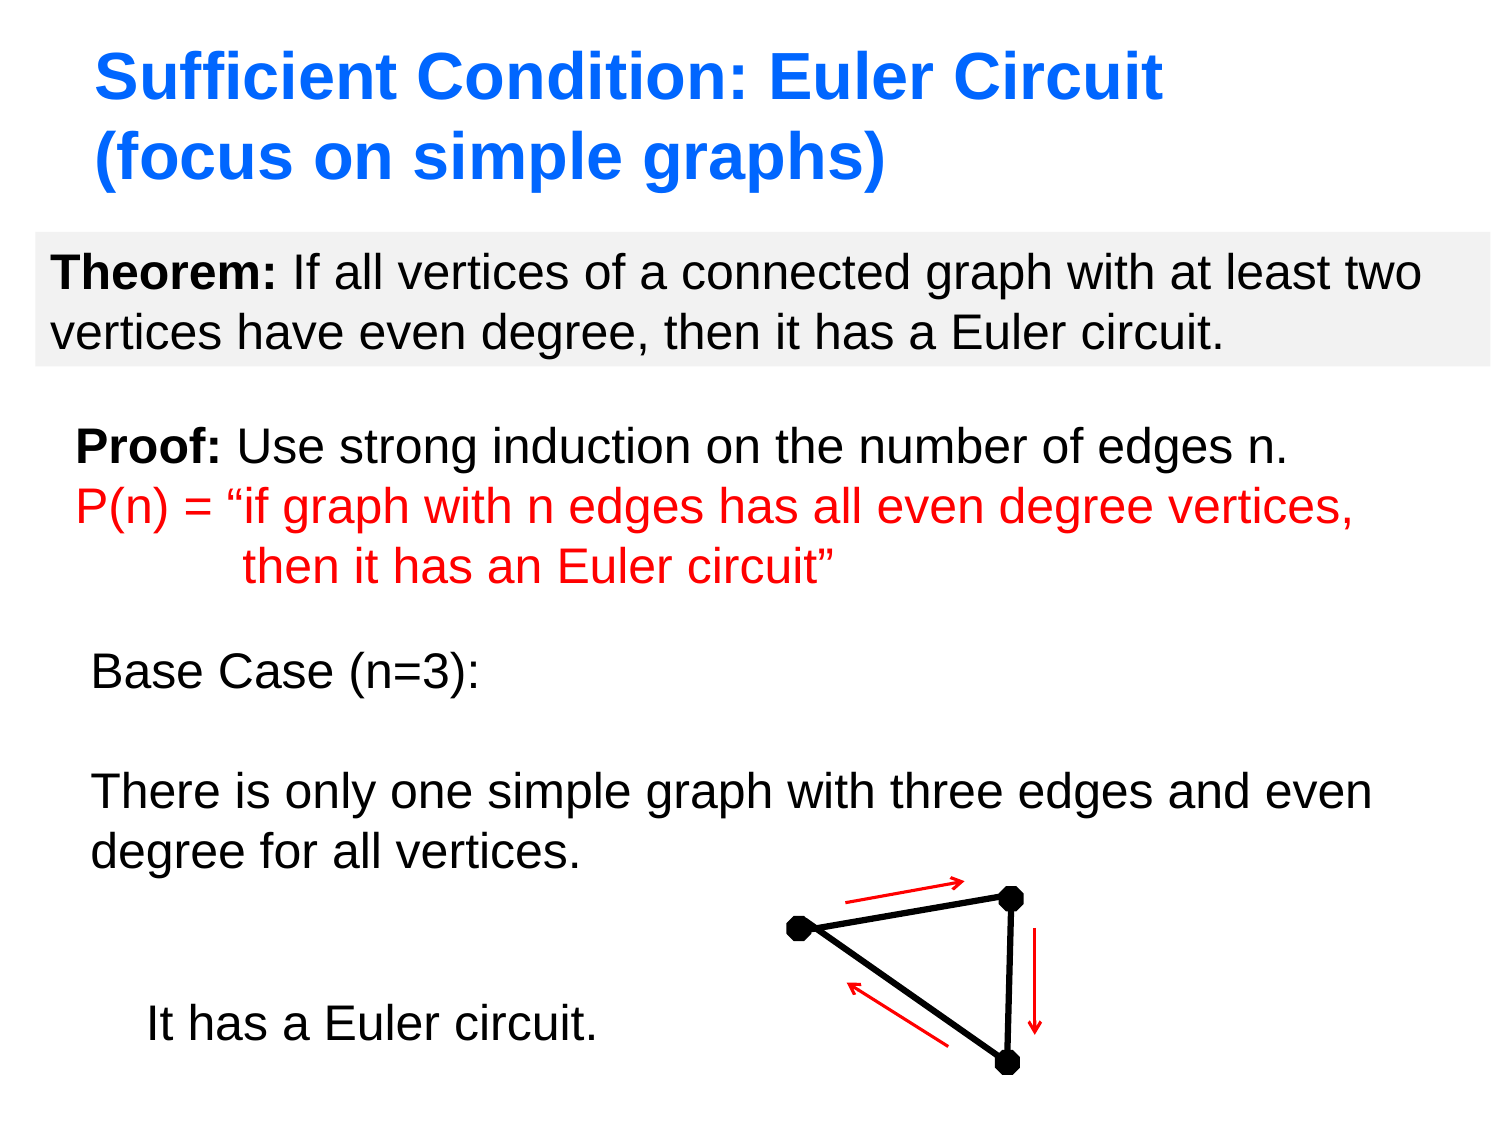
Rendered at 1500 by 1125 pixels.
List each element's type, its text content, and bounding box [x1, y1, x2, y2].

text_box [787, 916, 811, 941]
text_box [846, 982, 949, 1047]
text_box [999, 886, 1023, 911]
text_box It has a Euler circuit. [131, 982, 628, 1058]
text_box Theorem: If all vertices of a connected graph with at least two vertices have even degree, then it has a Euler circuit. [35, 231, 1491, 367]
title Sufficient Condition: Euler Circuit (focus on simple graphs) [79, 62, 1355, 164]
text_box Base Case (n=3): There is only one simple graph with three edges and even degree for all vertices. [75, 630, 1389, 886]
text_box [845, 880, 965, 903]
text_box Proof: Use strong induction on the number of edges n. P(n) = “if graph with n edges has all even degree vertices, then it has an Euler circuit” [60, 405, 1385, 601]
text_box [995, 1050, 1020, 1075]
